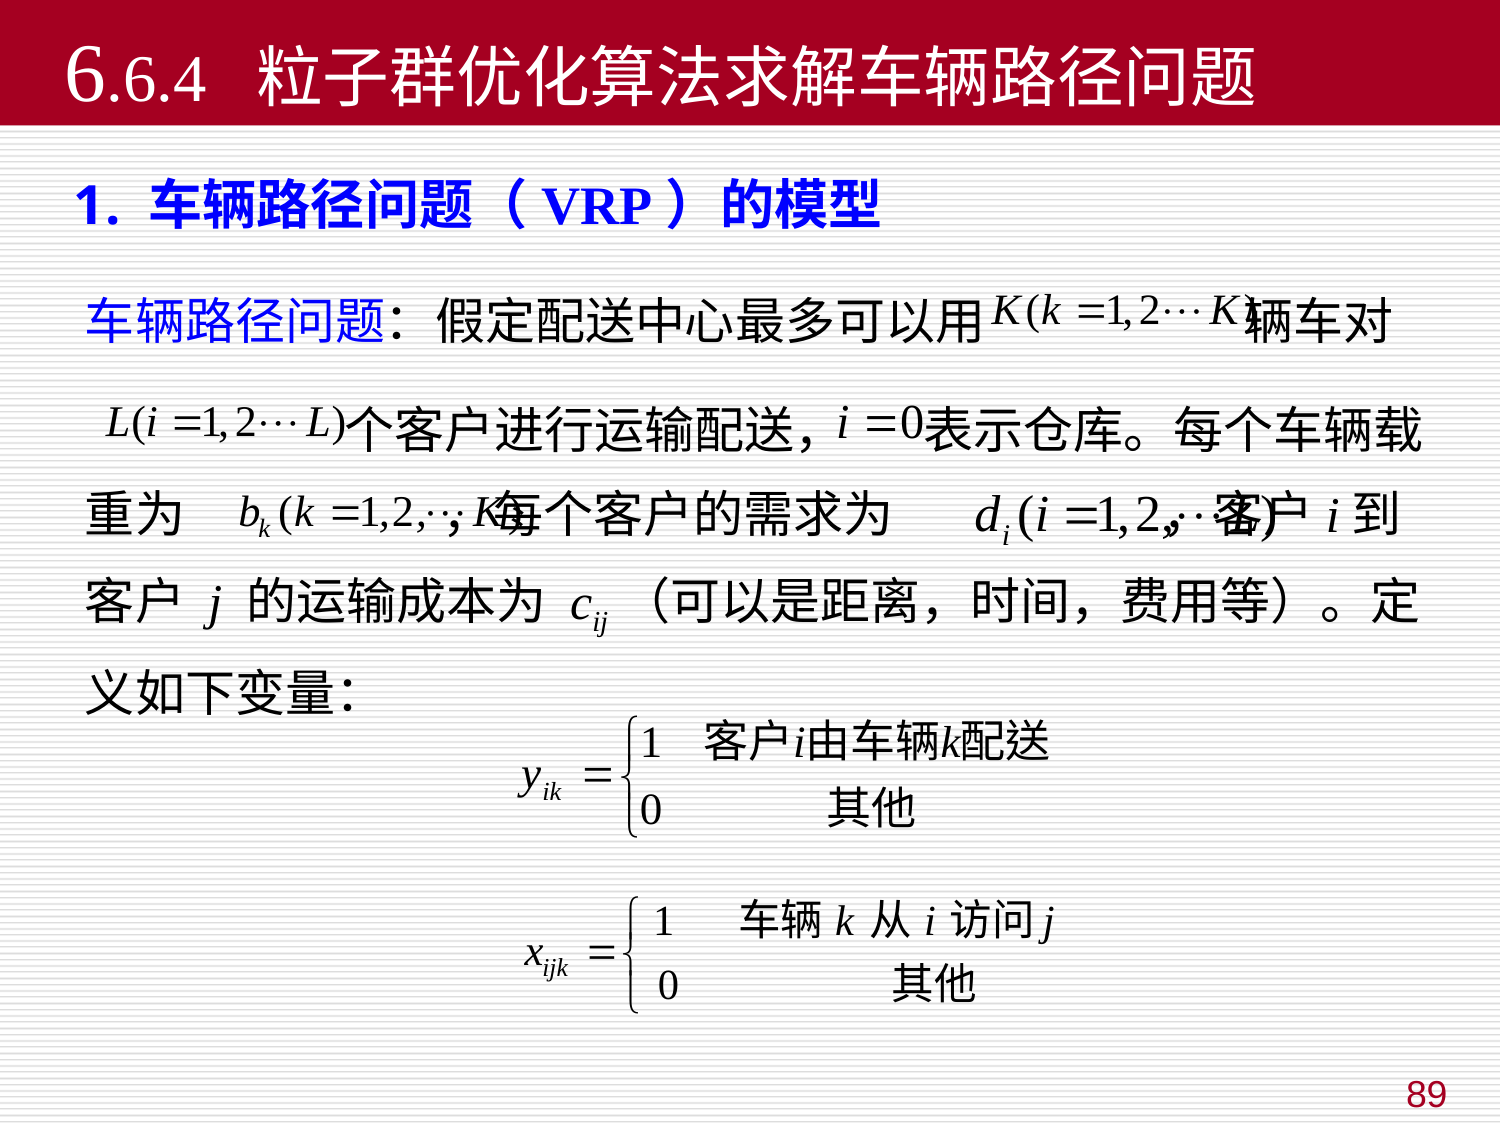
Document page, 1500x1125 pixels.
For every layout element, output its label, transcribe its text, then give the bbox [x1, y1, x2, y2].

picture [0, 126, 1500, 1125]
text_box 车辆路径问题：假定配送中心最多可以用 辆车对 个客户进行运输配送， 表示仓库。每个车辆载重为 ，每个客户的需求为 ，客户i到客户 j 的运输成本为 cij（可以是距离，时间，费用等）。定义如下变量： [70, 257, 1458, 729]
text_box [509, 706, 1058, 849]
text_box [981, 281, 1266, 347]
text_box 车辆路径问题（VRP）的模型 [58, 163, 1384, 244]
title 6.6.4 粒子群优化算法求解车辆路径问题 [0, 1, 1500, 126]
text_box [514, 883, 1089, 1026]
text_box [828, 394, 936, 454]
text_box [96, 392, 357, 459]
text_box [231, 481, 534, 549]
slide_number 89 [1137, 1062, 1463, 1122]
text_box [965, 479, 1288, 556]
